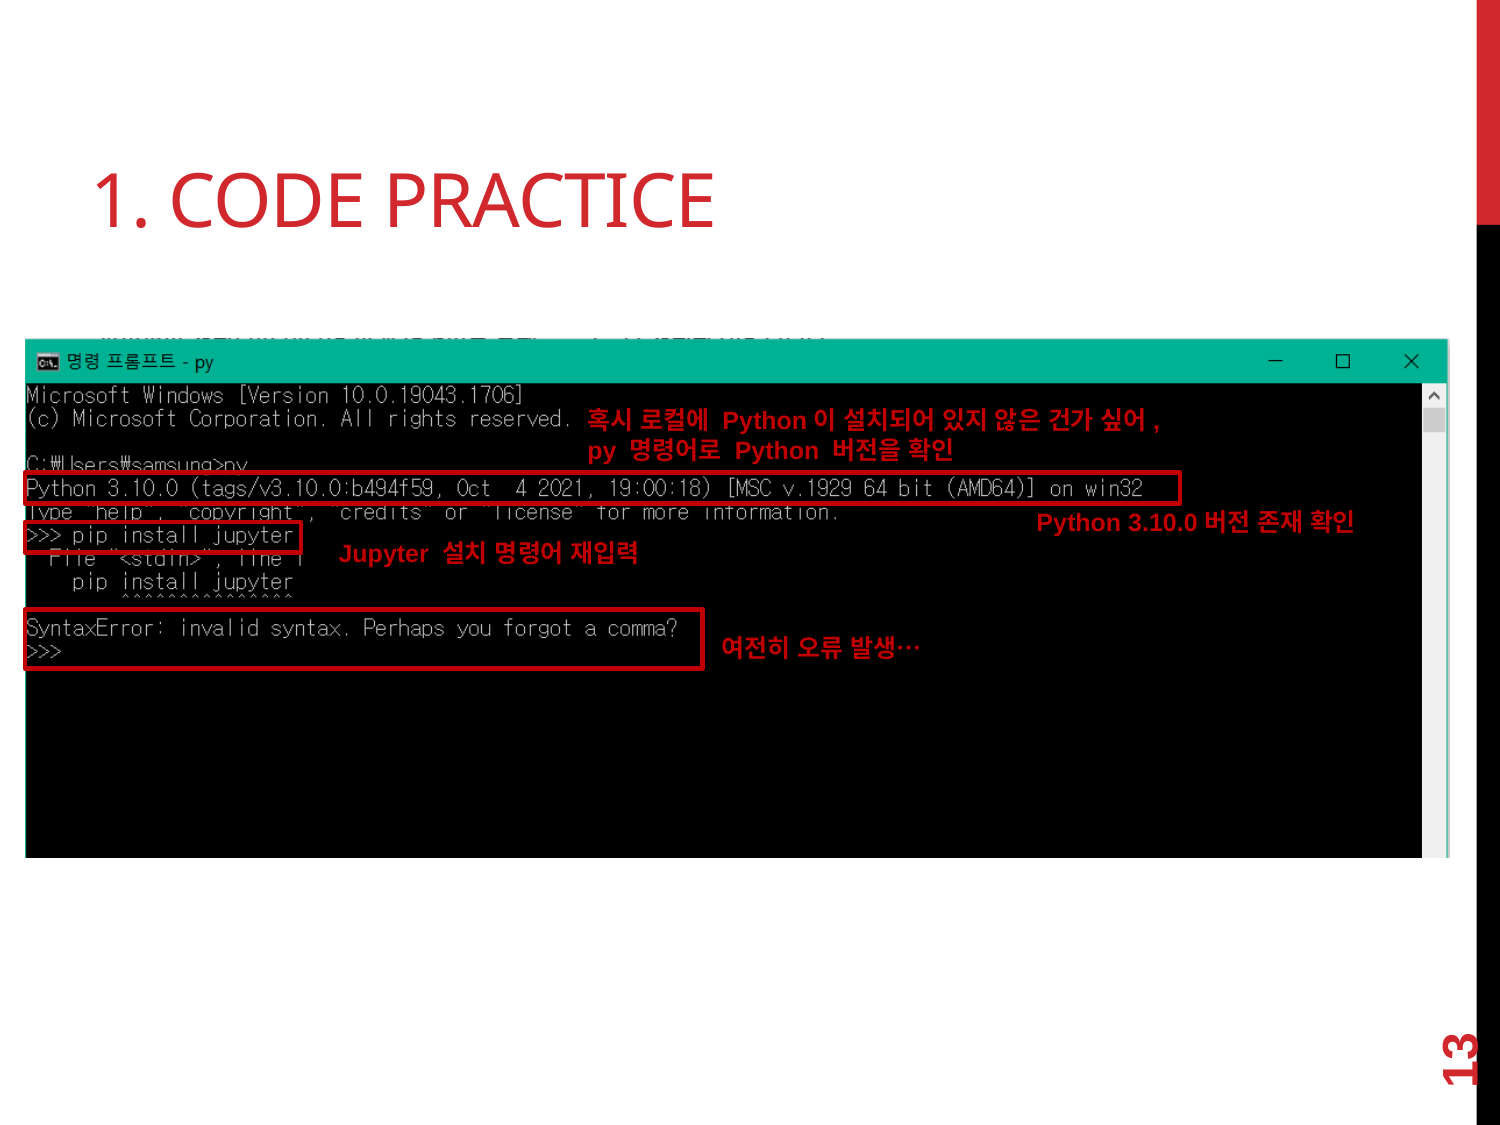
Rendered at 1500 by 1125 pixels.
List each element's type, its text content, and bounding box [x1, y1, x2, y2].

title 1. Code practice [75, 25, 1025, 250]
slide_number 13 [1427, 887, 1488, 1104]
picture [24, 337, 1450, 859]
